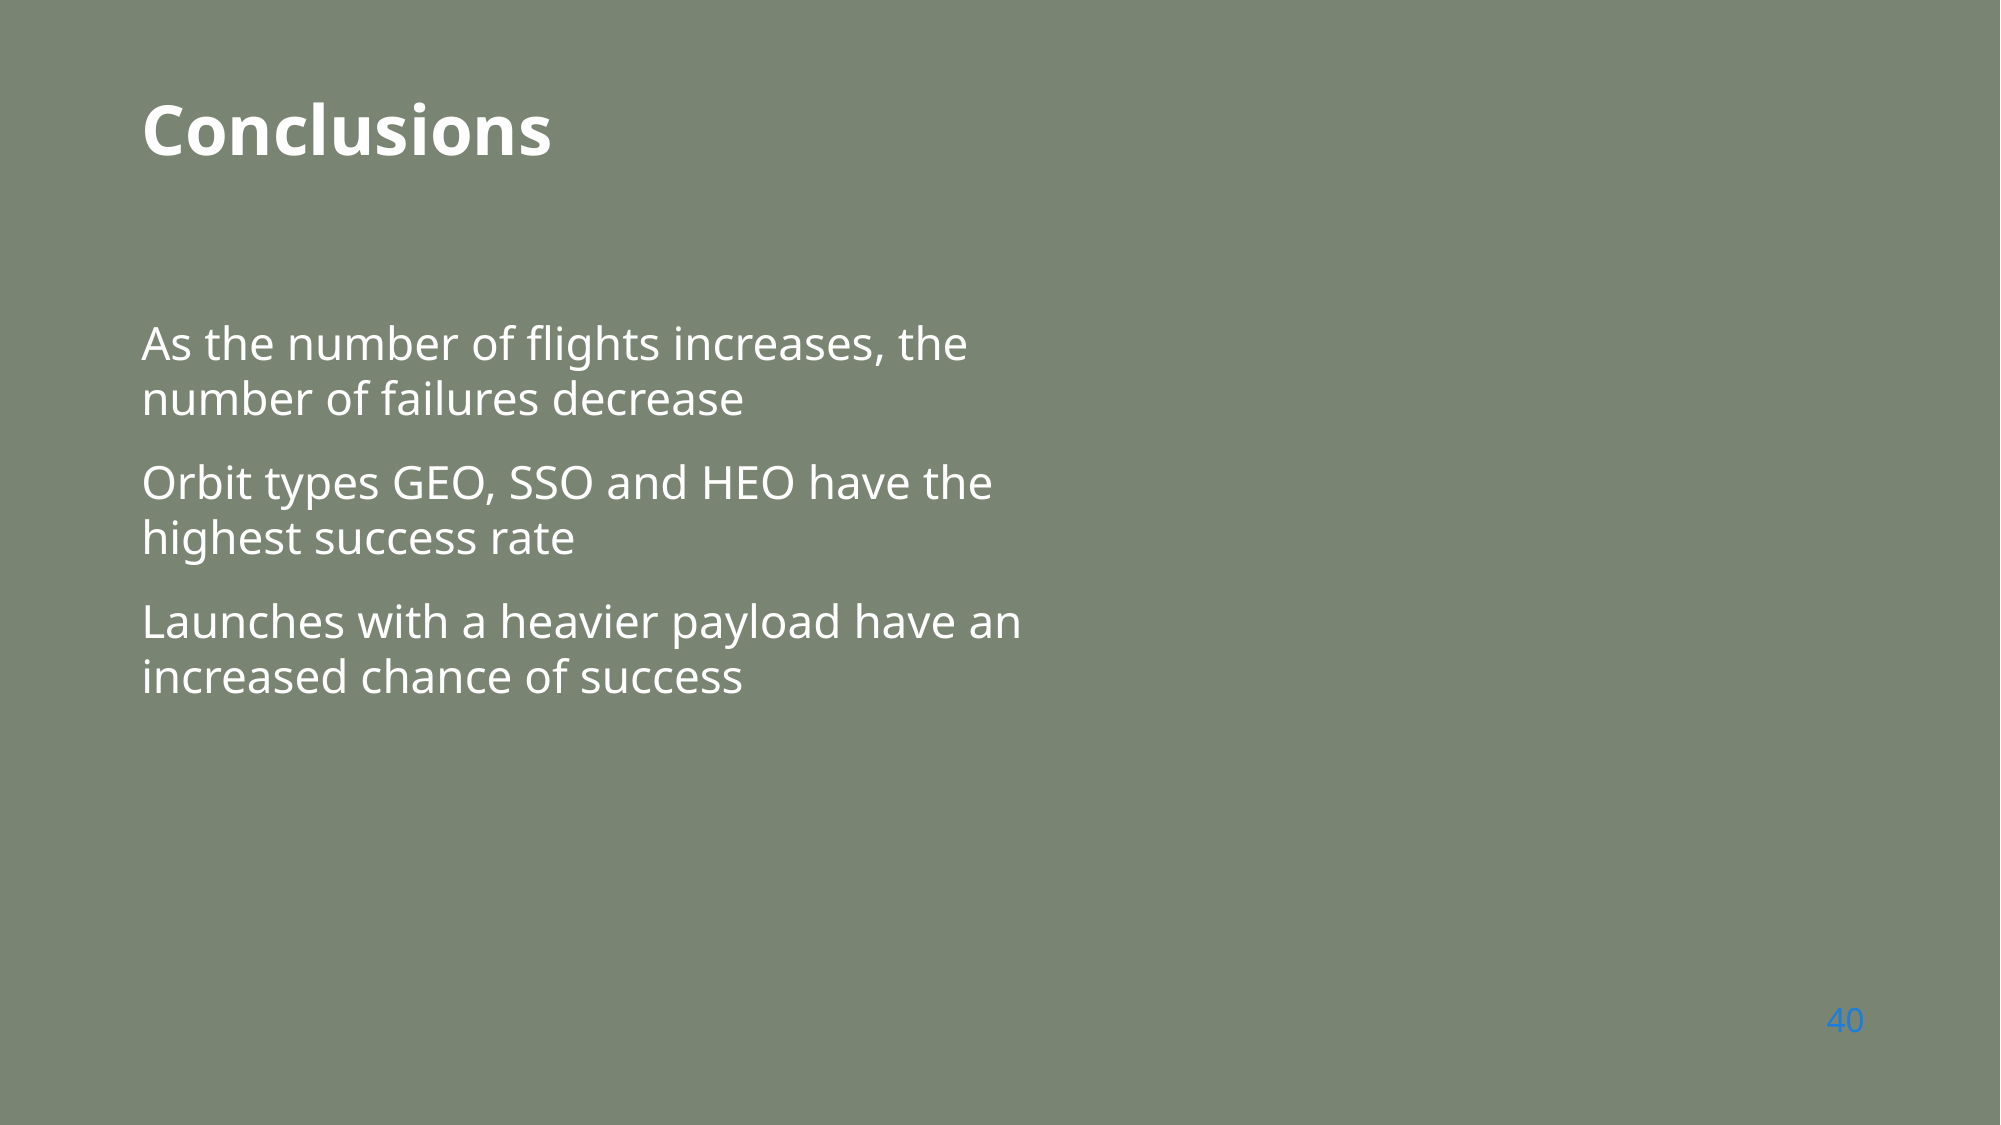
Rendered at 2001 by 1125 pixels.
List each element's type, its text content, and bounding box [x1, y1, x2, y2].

slide_number 40 [1429, 988, 1880, 1055]
text_box Conclusions [126, 88, 1852, 179]
list As the number of flights increases, the number of failures decrease Orbit types GEO, SSO and HEO have the highest success rate Launches with a heavier payload have an increased chance of success [126, 307, 1095, 1022]
